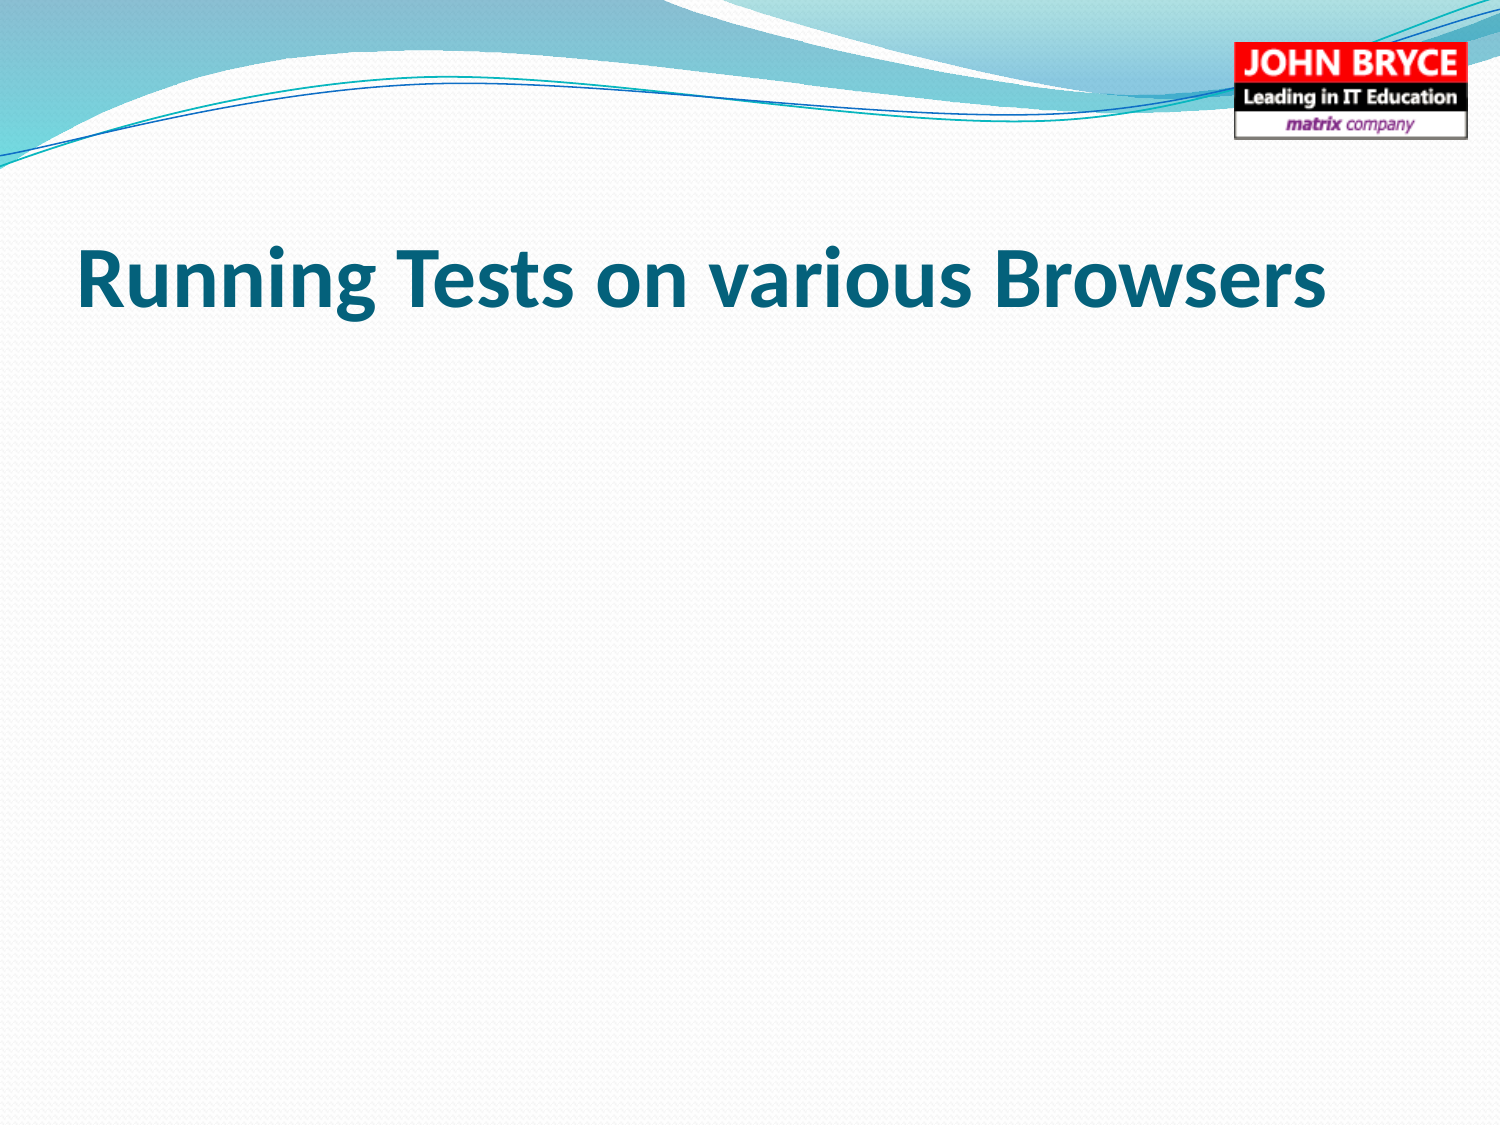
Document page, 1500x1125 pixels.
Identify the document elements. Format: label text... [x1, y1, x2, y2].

title Running Tests on various Browsers [76, 137, 1427, 325]
picture [1233, 42, 1468, 140]
